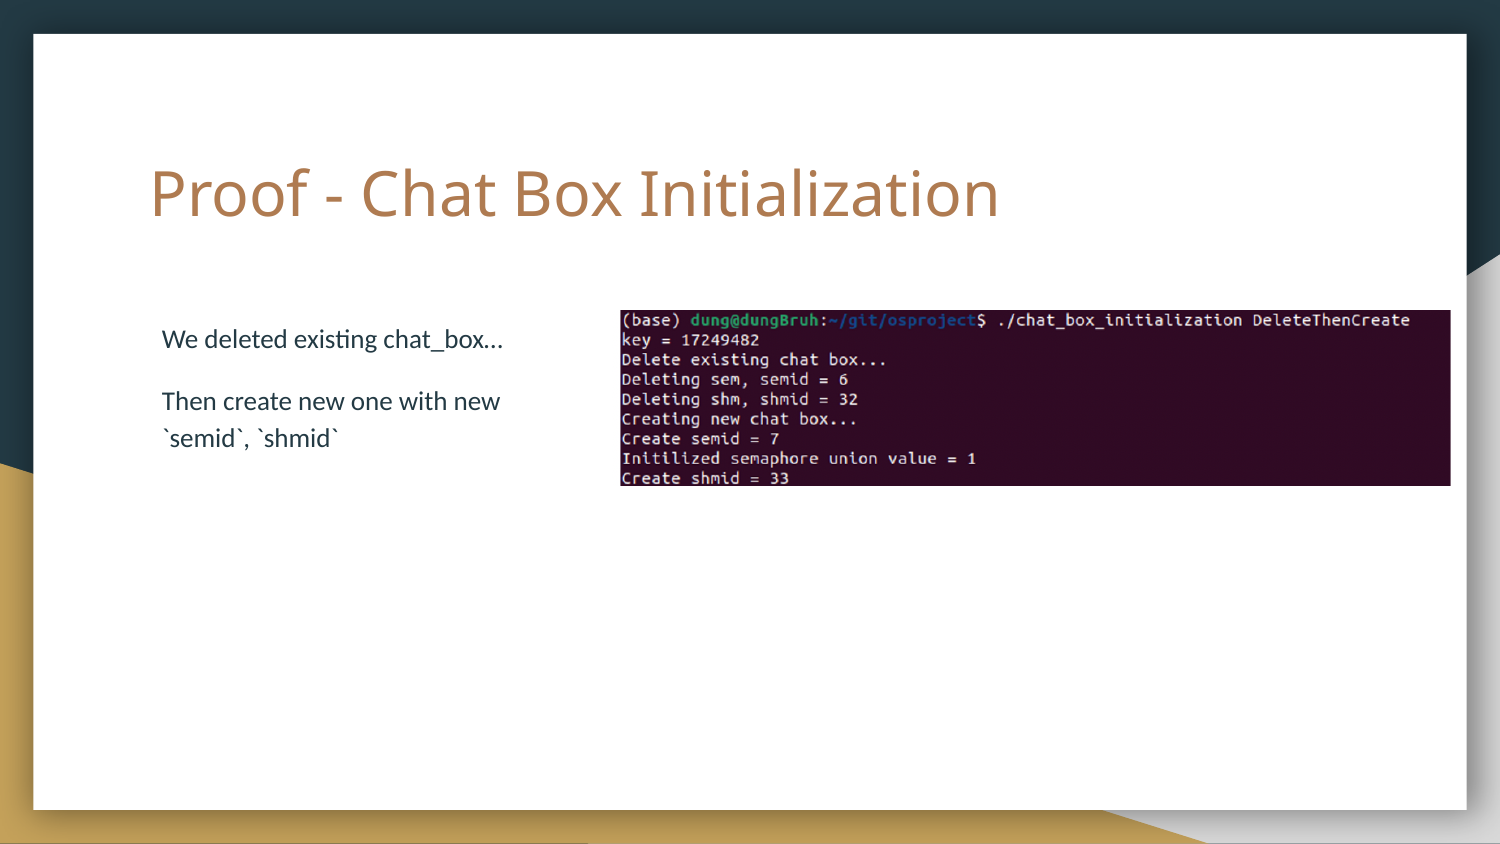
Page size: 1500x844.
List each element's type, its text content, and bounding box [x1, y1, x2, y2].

picture [612, 310, 1453, 486]
title Proof - Chat Box Initialization [134, 138, 1366, 296]
list We deleted existing chat_box… Then create new one with new `semid`, `shmid` [146, 301, 605, 704]
